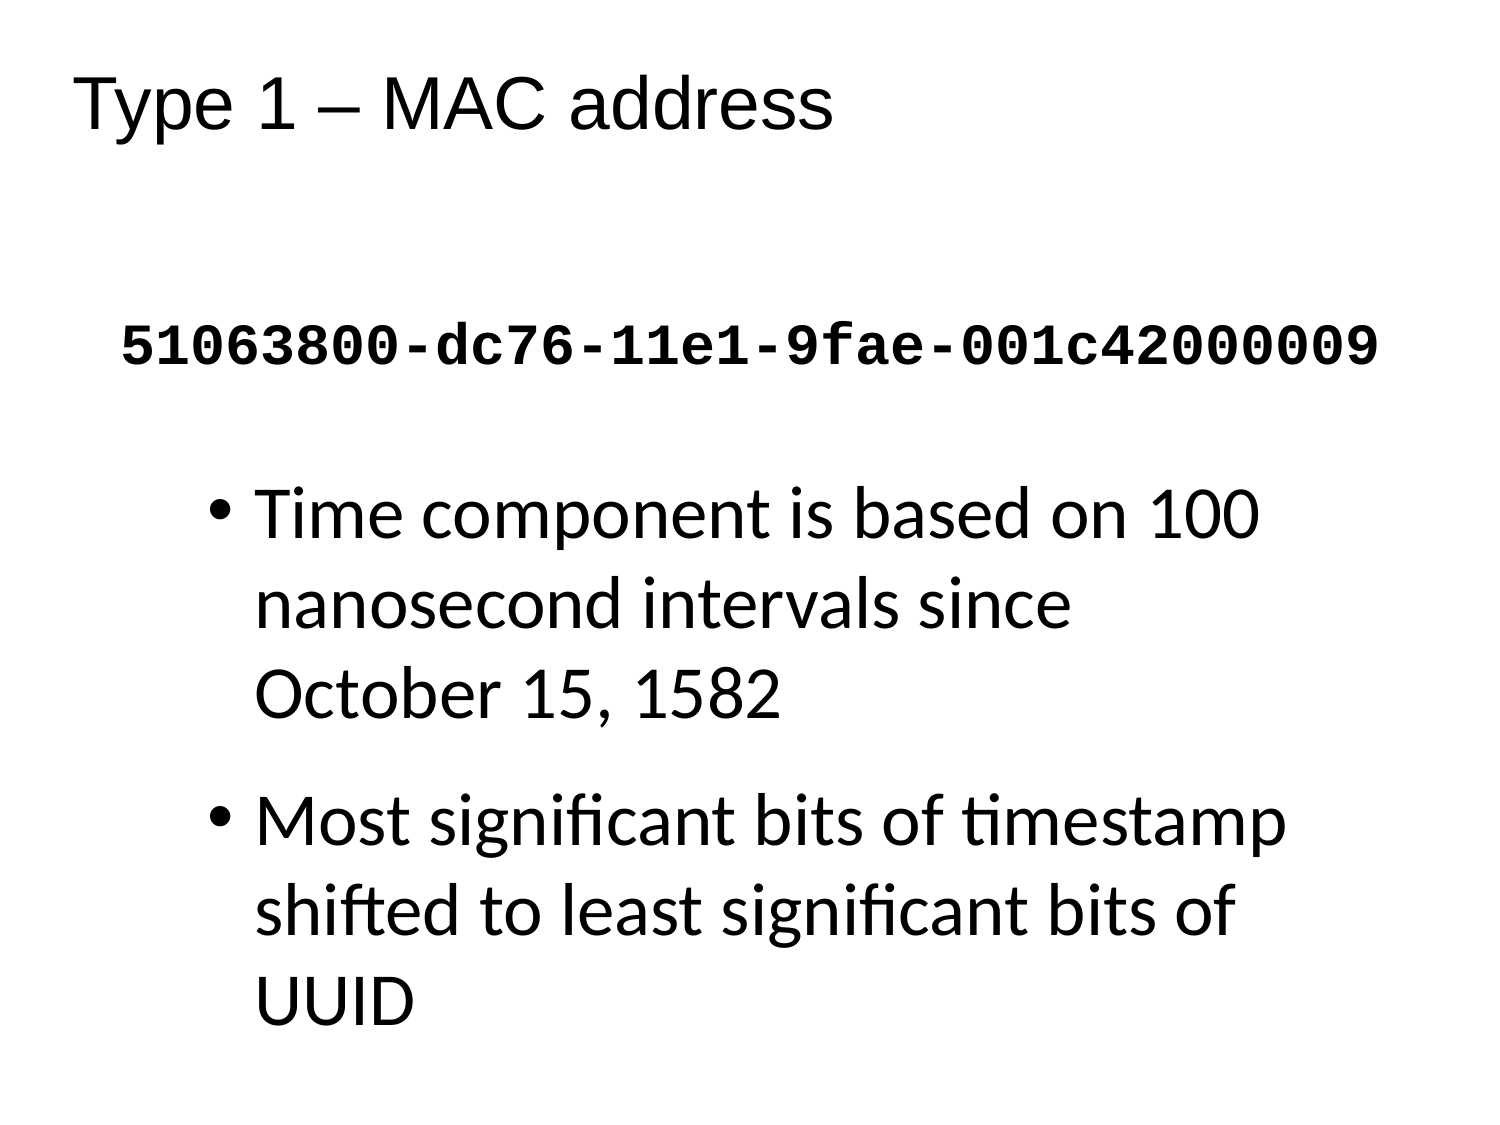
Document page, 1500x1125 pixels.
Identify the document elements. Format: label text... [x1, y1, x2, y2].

text_box Time component is based on 100 nanosecond intervals since October 15, 1582 Most significant bits of timestamp shifted to least significant bits of UUID [192, 455, 1306, 1125]
text_box 51063800-dc76-11e1-9fae-001c42000009 [0, 298, 1500, 491]
text_box Type 1 – MAC address [58, 47, 1269, 153]
